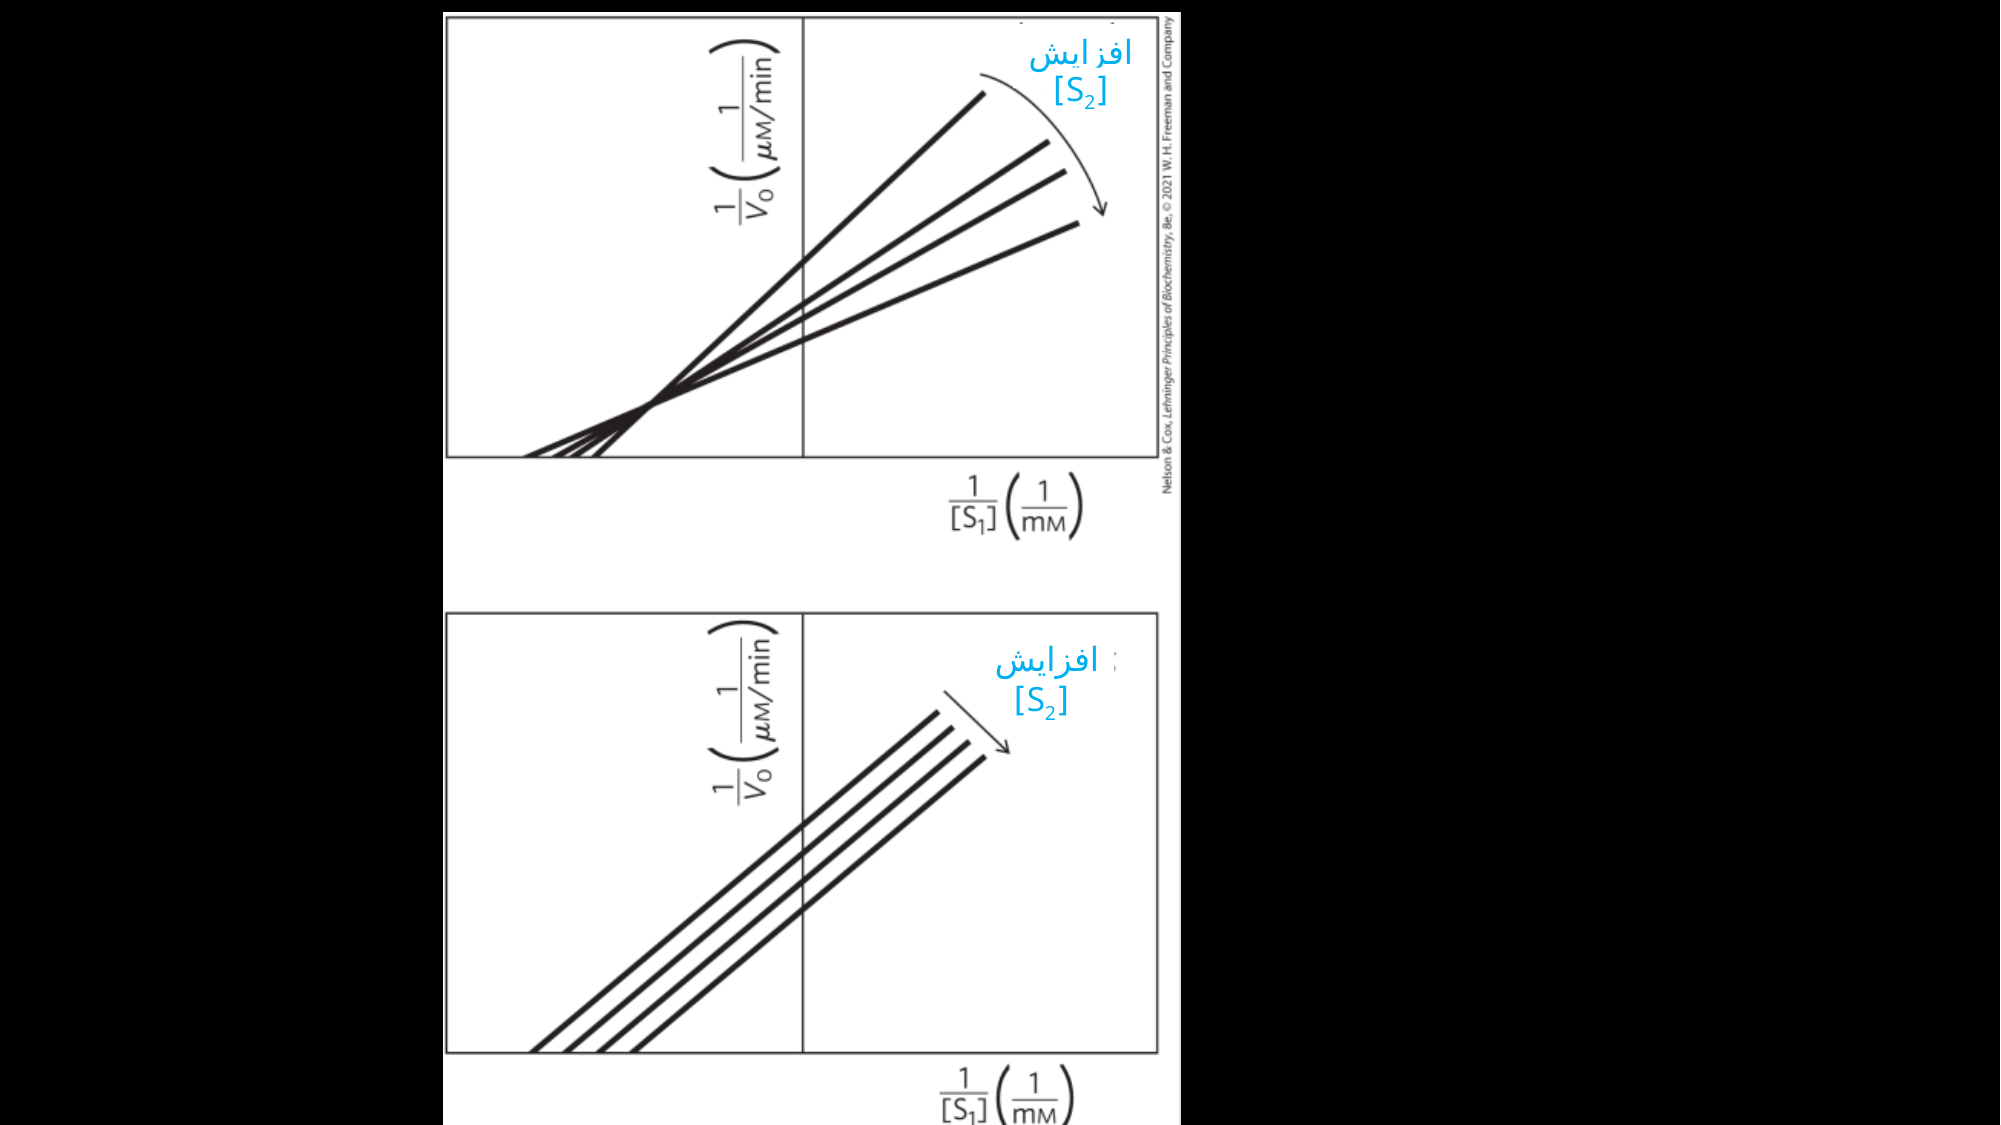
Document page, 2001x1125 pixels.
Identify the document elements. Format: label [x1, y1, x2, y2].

text_box [189, 12, 1436, 1125]
